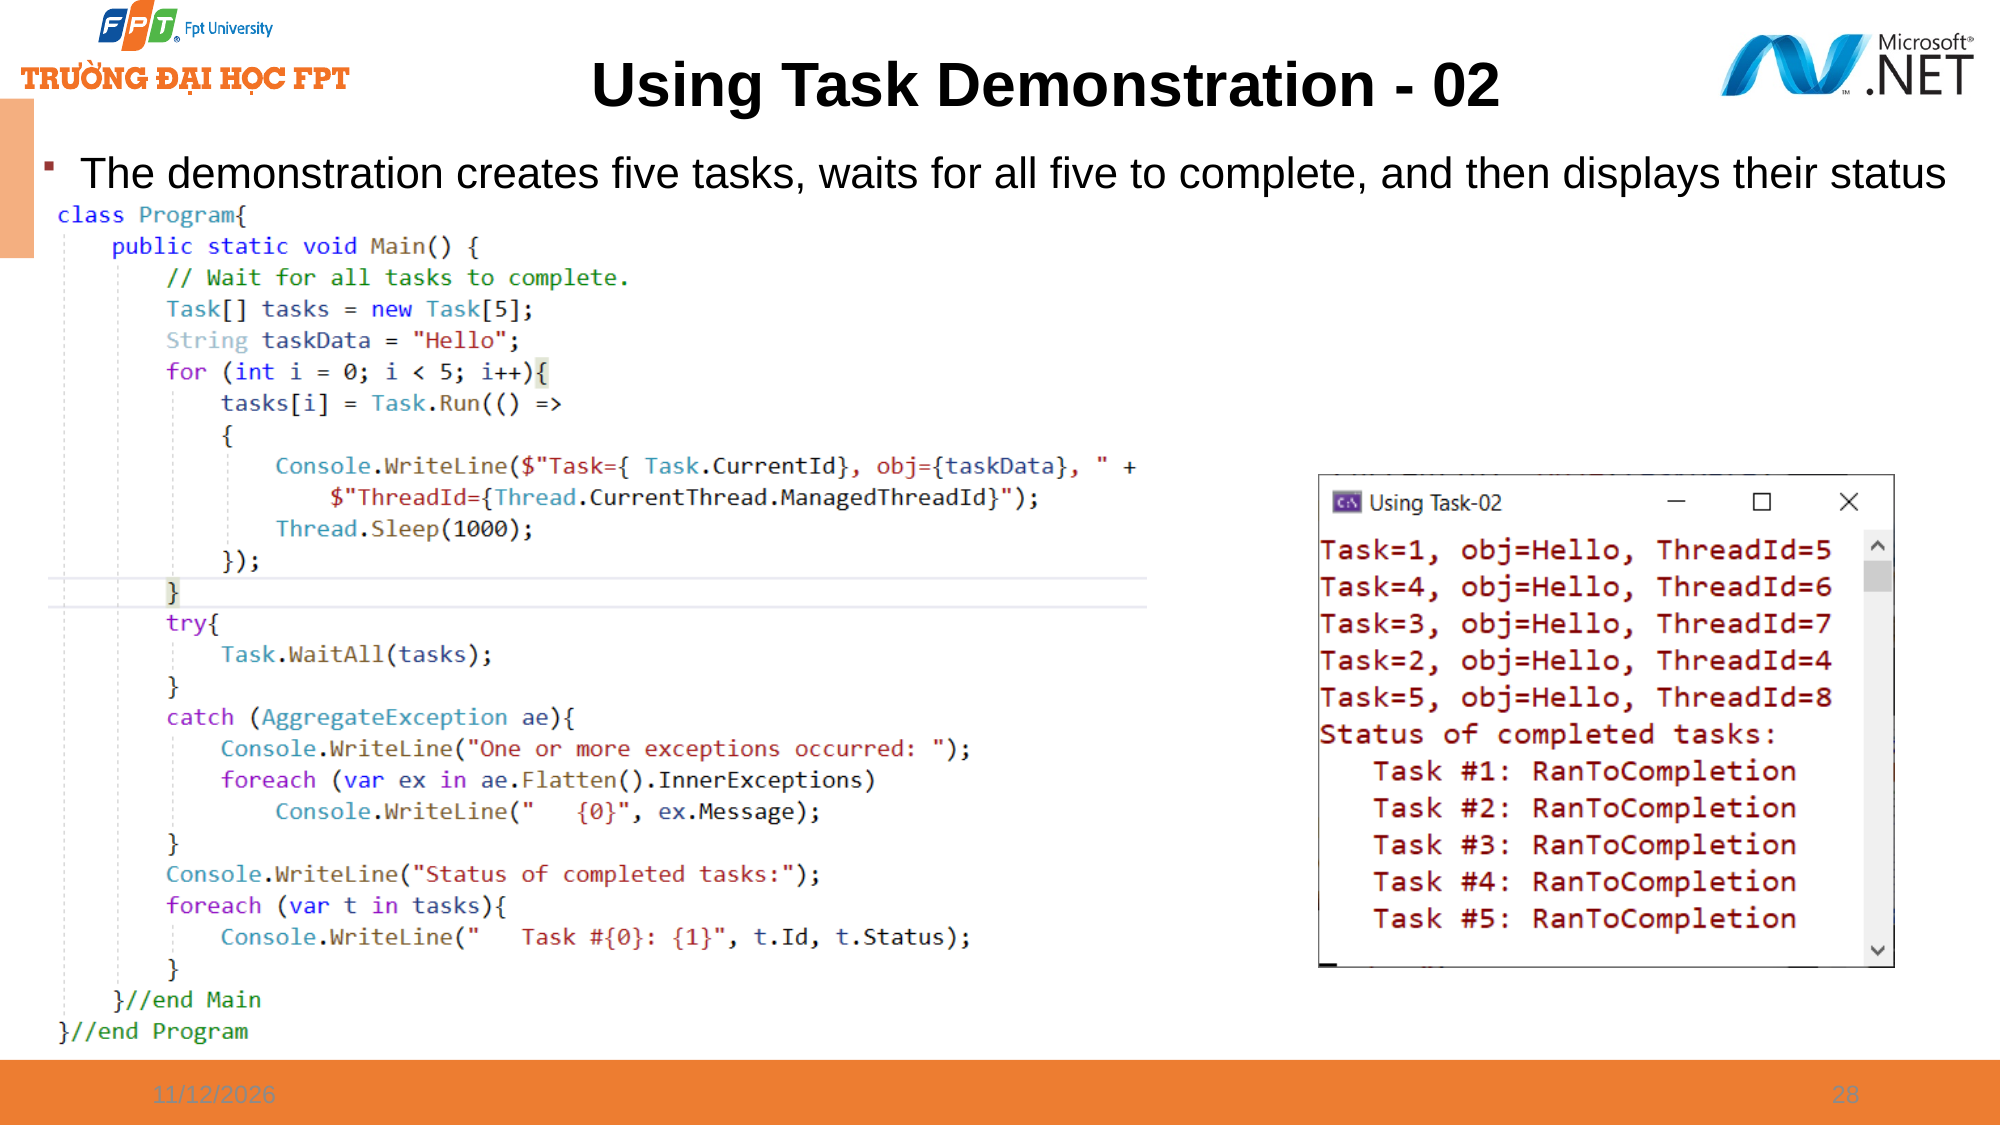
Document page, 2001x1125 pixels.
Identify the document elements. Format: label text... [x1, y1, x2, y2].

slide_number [137, 1063, 588, 1123]
picture [1318, 474, 1895, 968]
text_box Using Task Demonstration - 02 [576, 36, 1531, 127]
slide_number 28 [1424, 1063, 1875, 1123]
picture [1685, 0, 2001, 129]
text_box The demonstration creates five tasks, waits for all five to complete, and then displays their status [0, 136, 2000, 205]
picture [47, 199, 1147, 1056]
